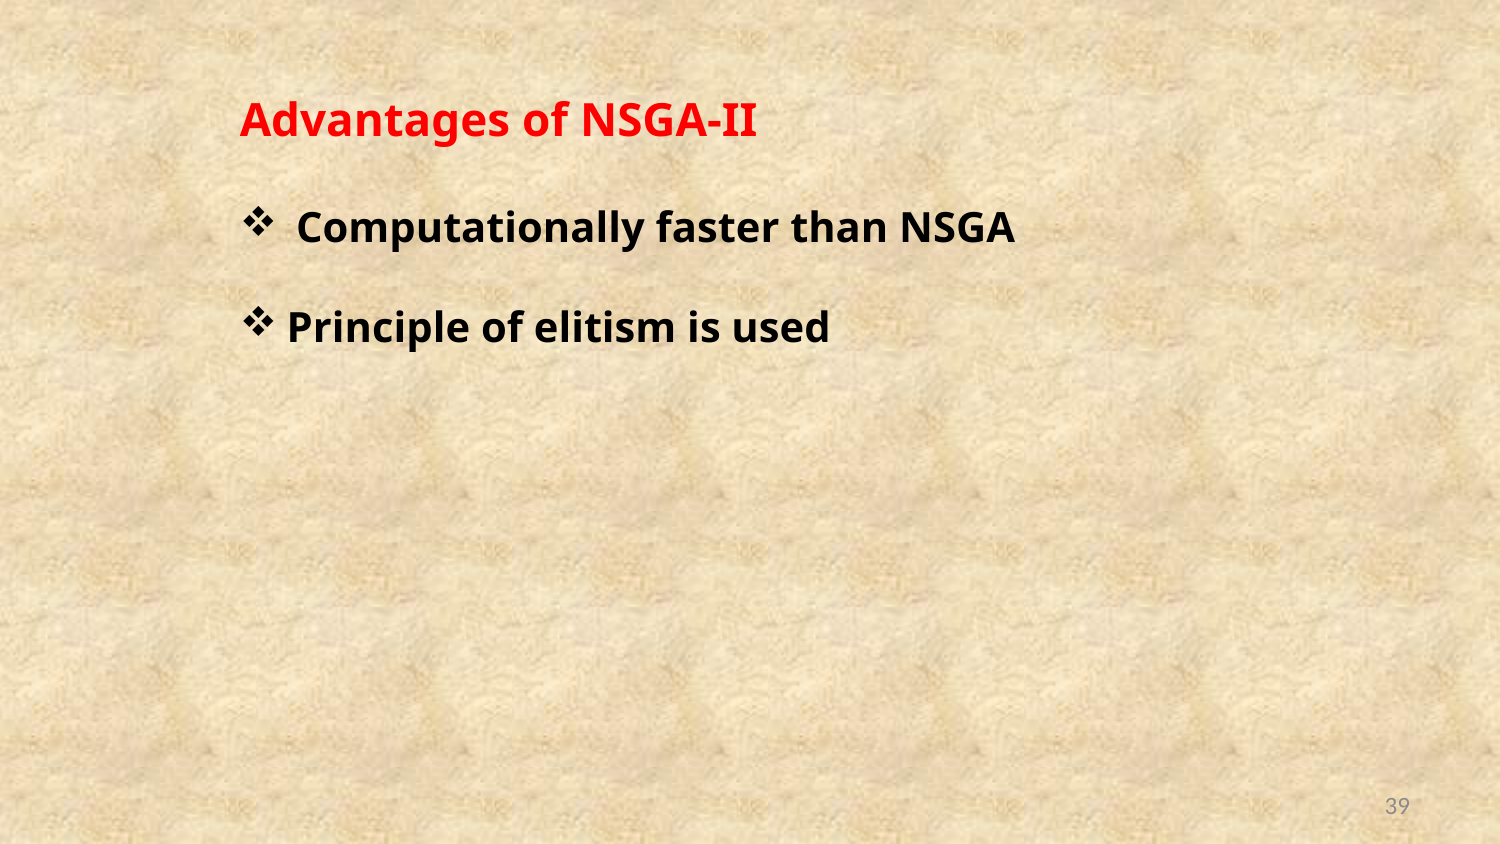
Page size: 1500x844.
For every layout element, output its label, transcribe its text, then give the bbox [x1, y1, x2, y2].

text_box Advantages of NSGA-II Computationally faster than NSGA Principle of elitism is used [224, 38, 1294, 409]
picture [0, 0, 1500, 844]
slide_number 39 [1074, 782, 1425, 827]
